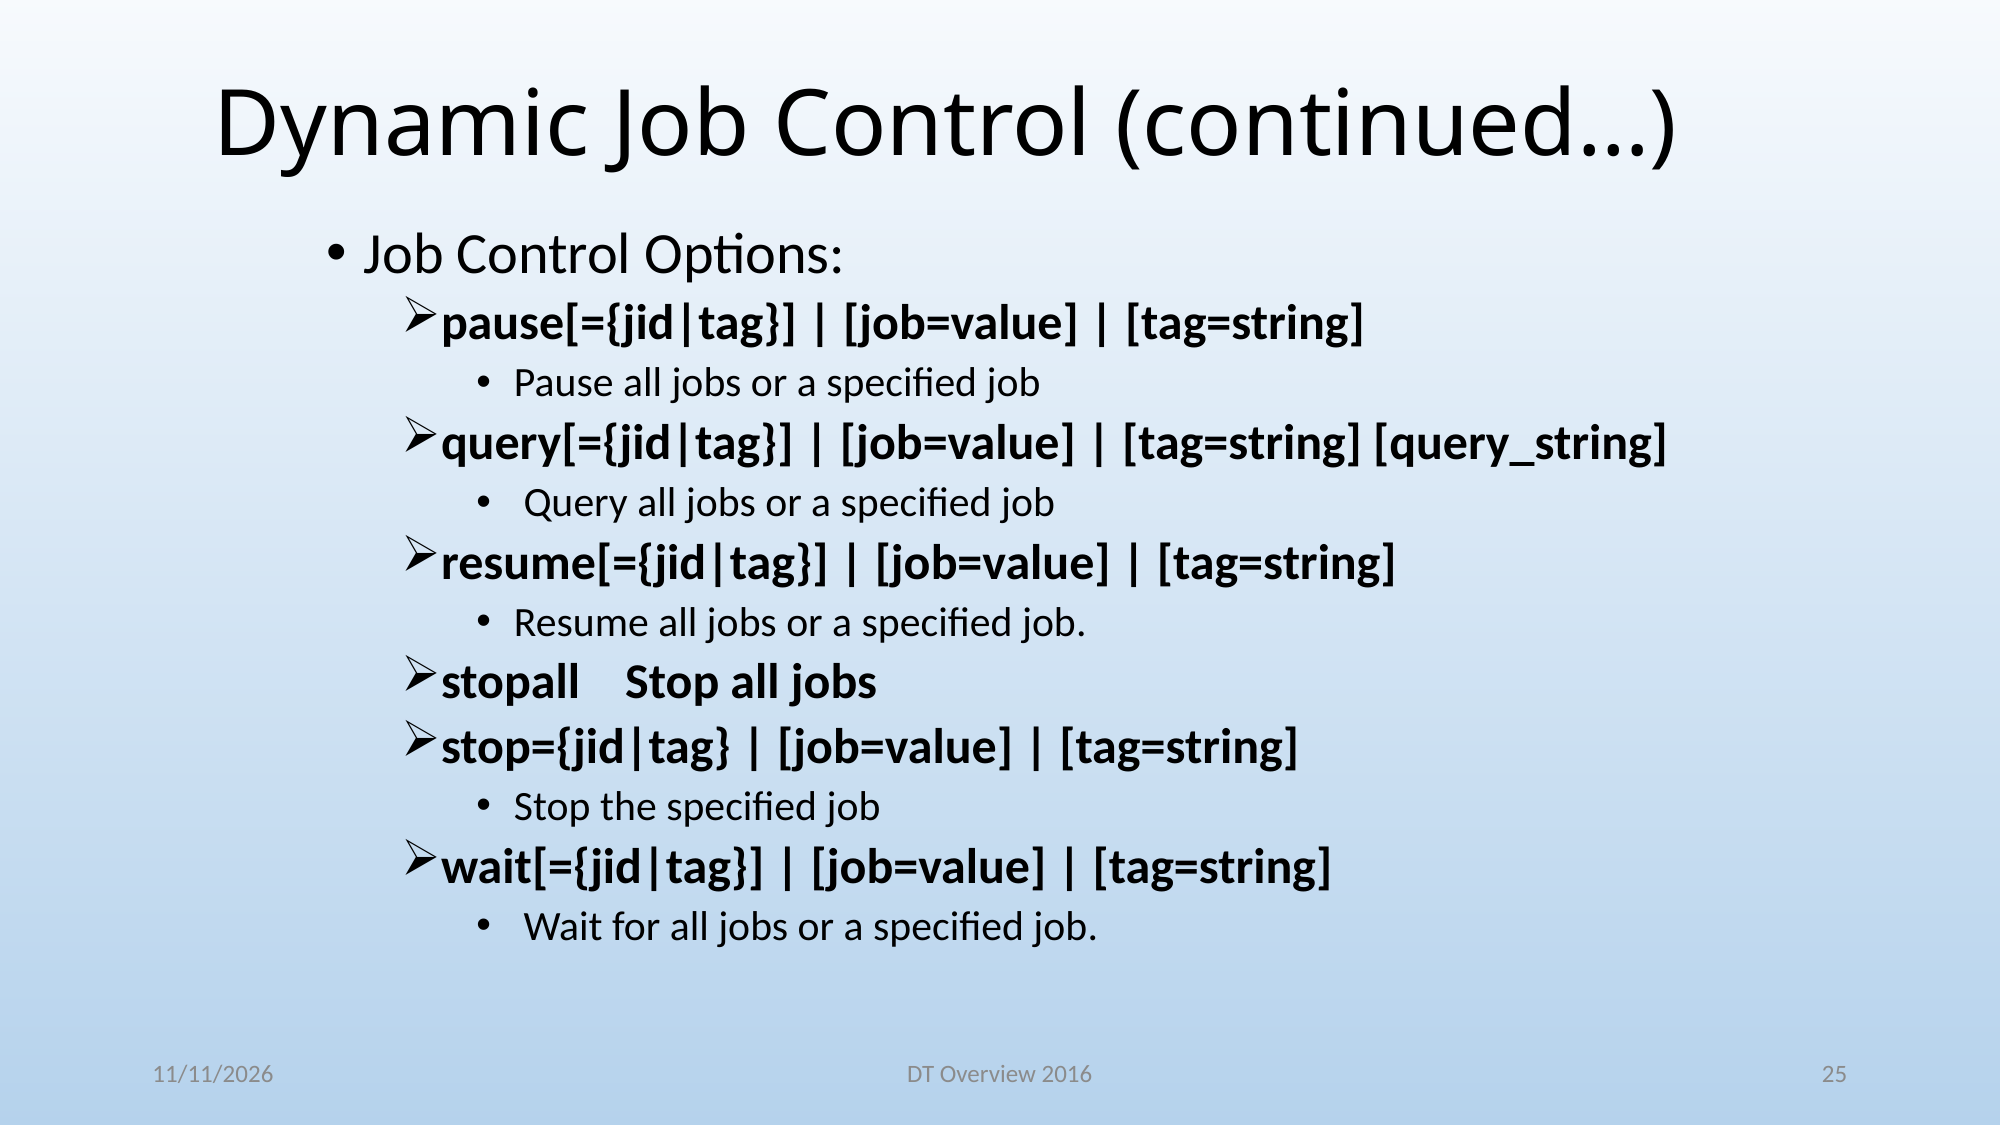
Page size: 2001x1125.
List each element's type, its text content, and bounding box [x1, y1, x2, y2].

slide_number 25 [1412, 1042, 1863, 1103]
title Dynamic Job Control (continued…) [198, 58, 1924, 193]
list Job Control Options: pause[={jid|tag}] | [job=value] | [tag=string] Pause all jobs or a specified job query[={jid|tag}] | [job=value] | [tag=string] [query_string] Query all jobs or a specified job resume[={jid|tag}] | [job=value] | [tag=string] Resume all jobs or a specified job. stopall Stop all jobs stop={jid|tag} | [job=value] | [tag=string] Stop the specified job wait[={jid|tag}] | [job=value] | [tag=string] Wait for all jobs or a specified job. [311, 215, 1863, 968]
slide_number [137, 1042, 588, 1103]
footer DT Overview 2016 [662, 1042, 1338, 1103]
